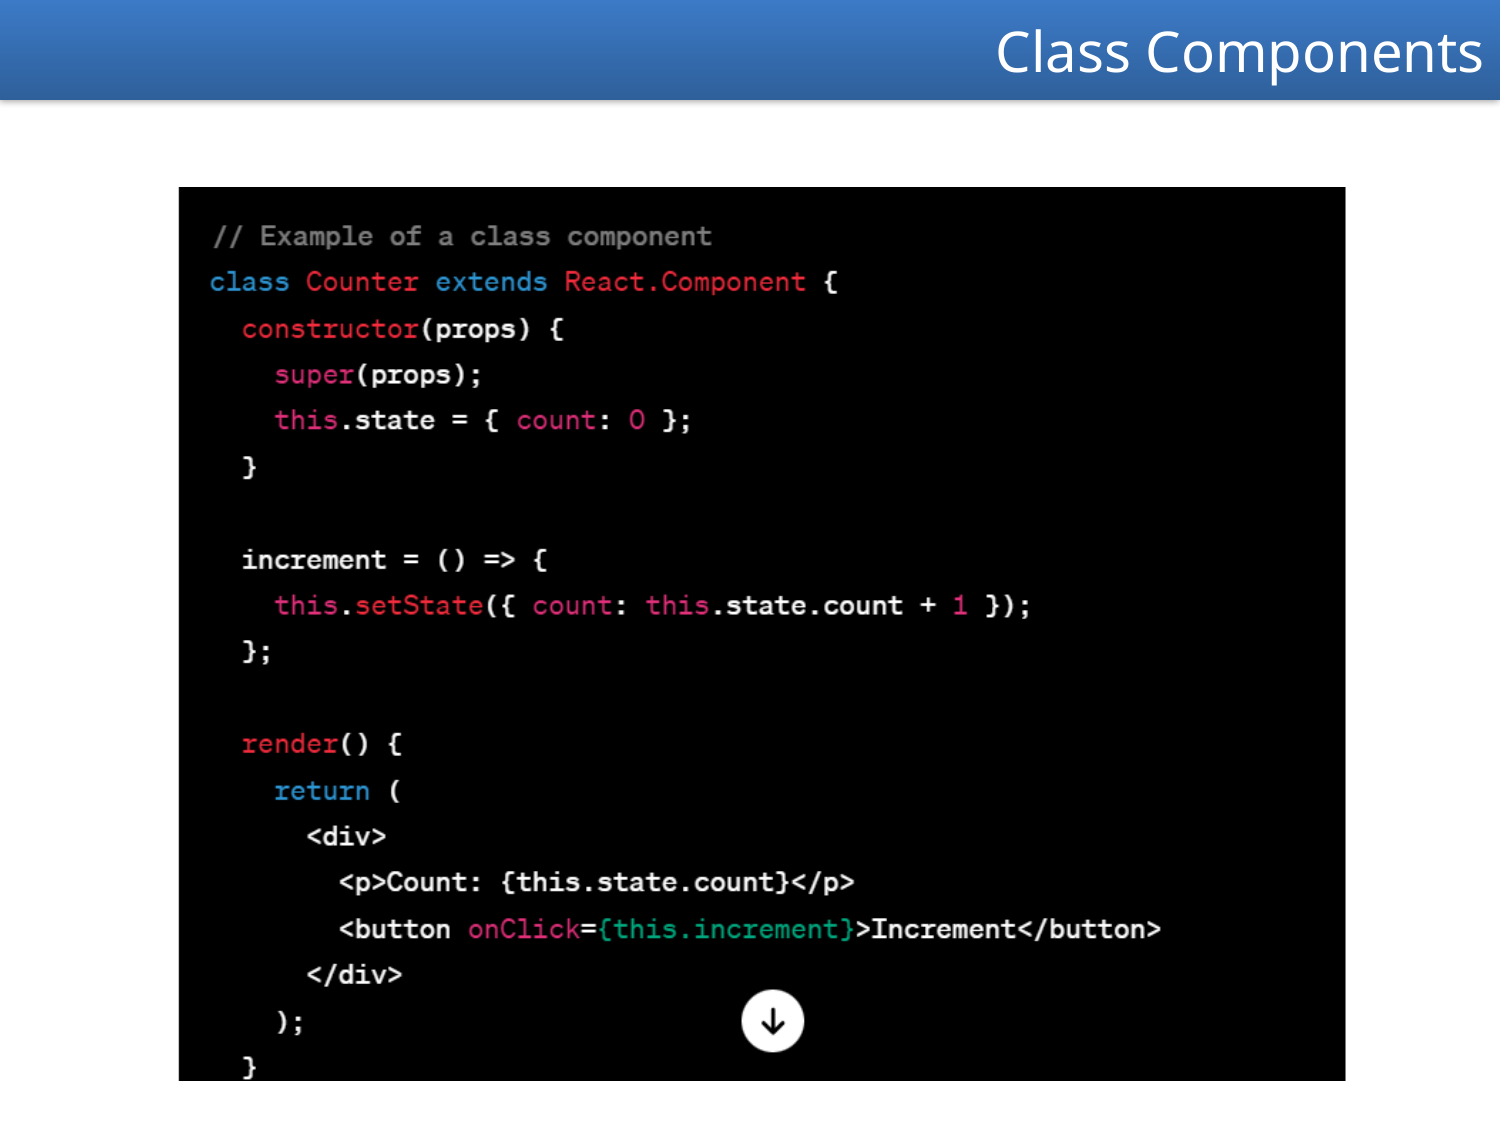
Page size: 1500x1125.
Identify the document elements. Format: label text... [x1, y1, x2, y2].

picture [162, 187, 1351, 1081]
text_box [62, 137, 1450, 1013]
text_box Class Components [0, 0, 1500, 100]
